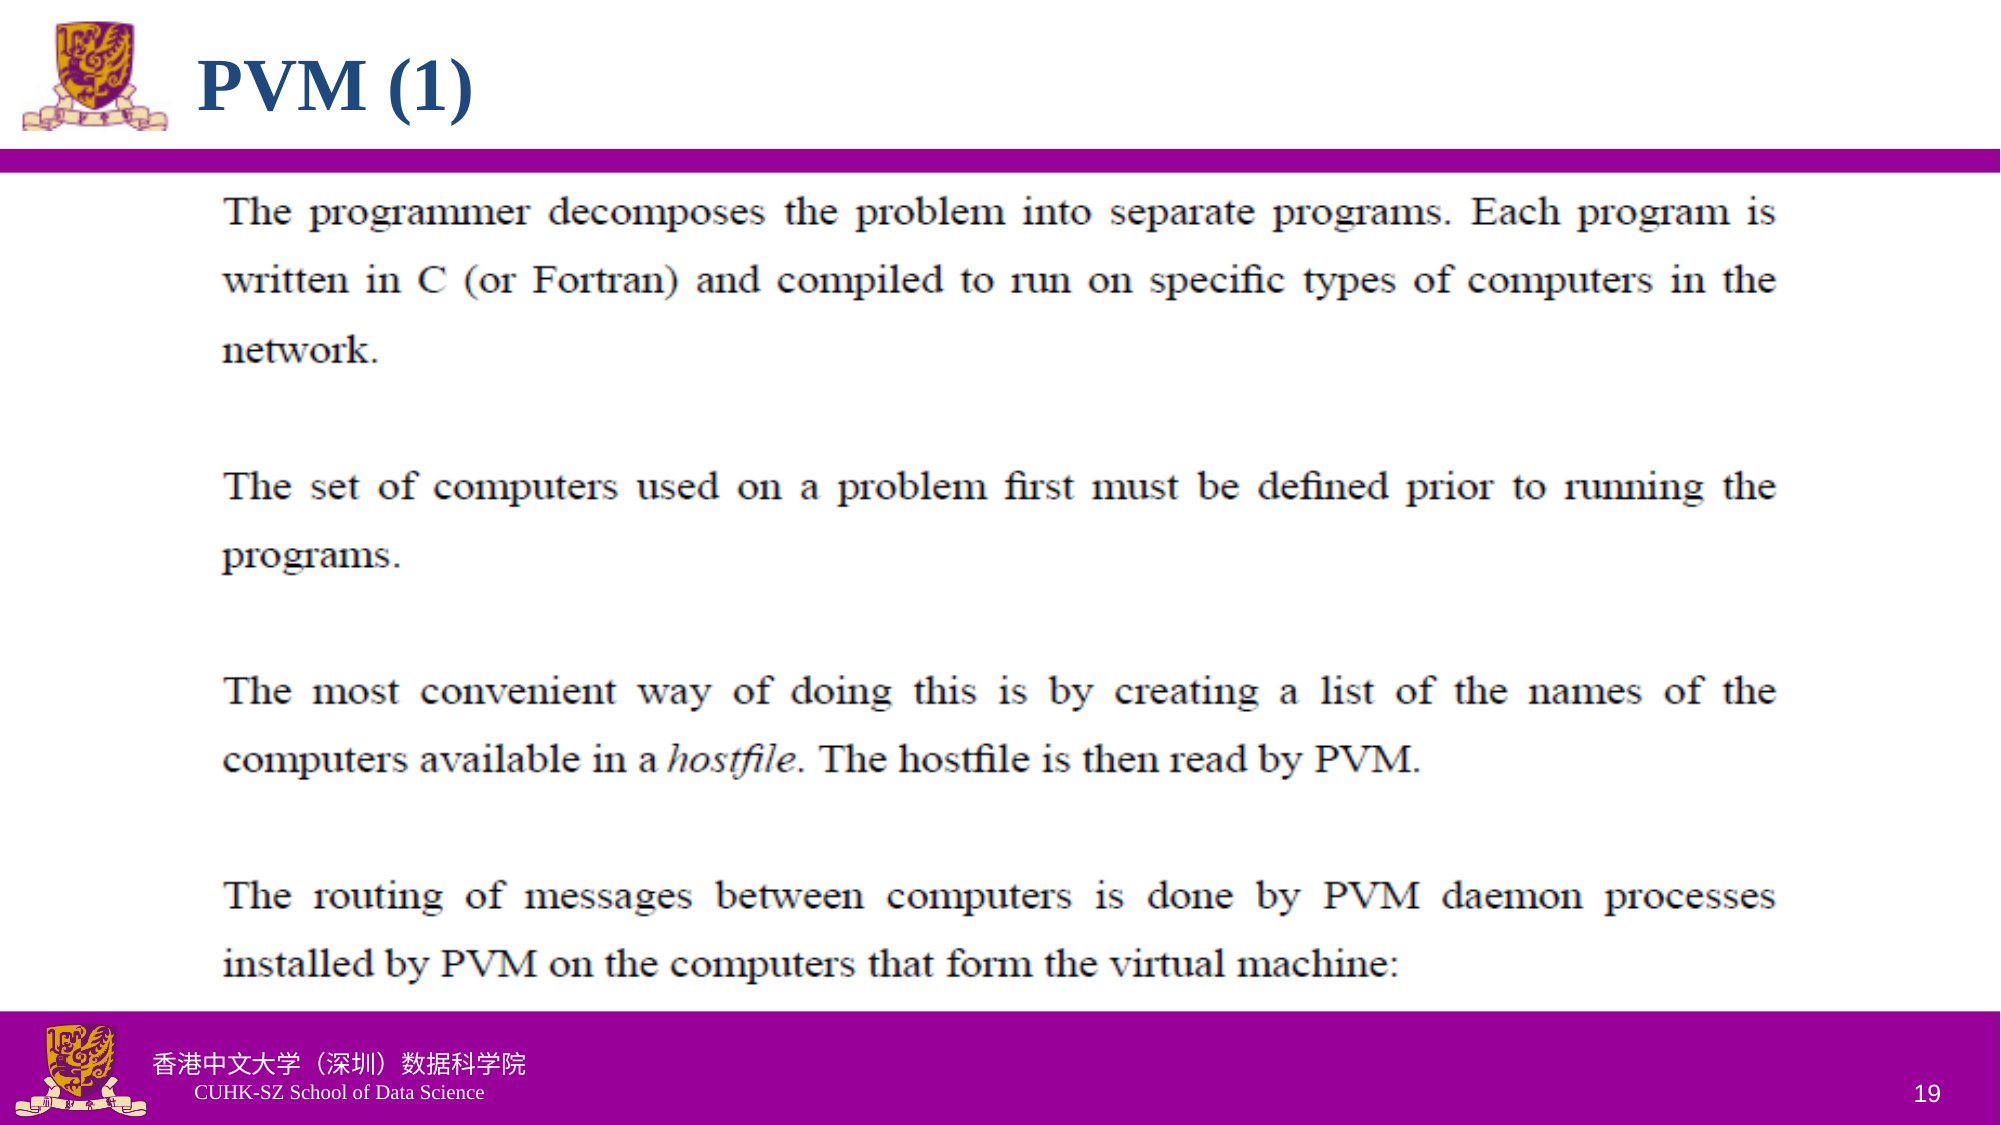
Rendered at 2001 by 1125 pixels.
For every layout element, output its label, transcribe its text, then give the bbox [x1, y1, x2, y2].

picture [207, 187, 1795, 999]
title PVM (1) [182, 31, 1872, 130]
picture [21, 20, 173, 131]
slide_number 19 [1606, 1069, 1957, 1125]
picture [14, 1023, 149, 1117]
